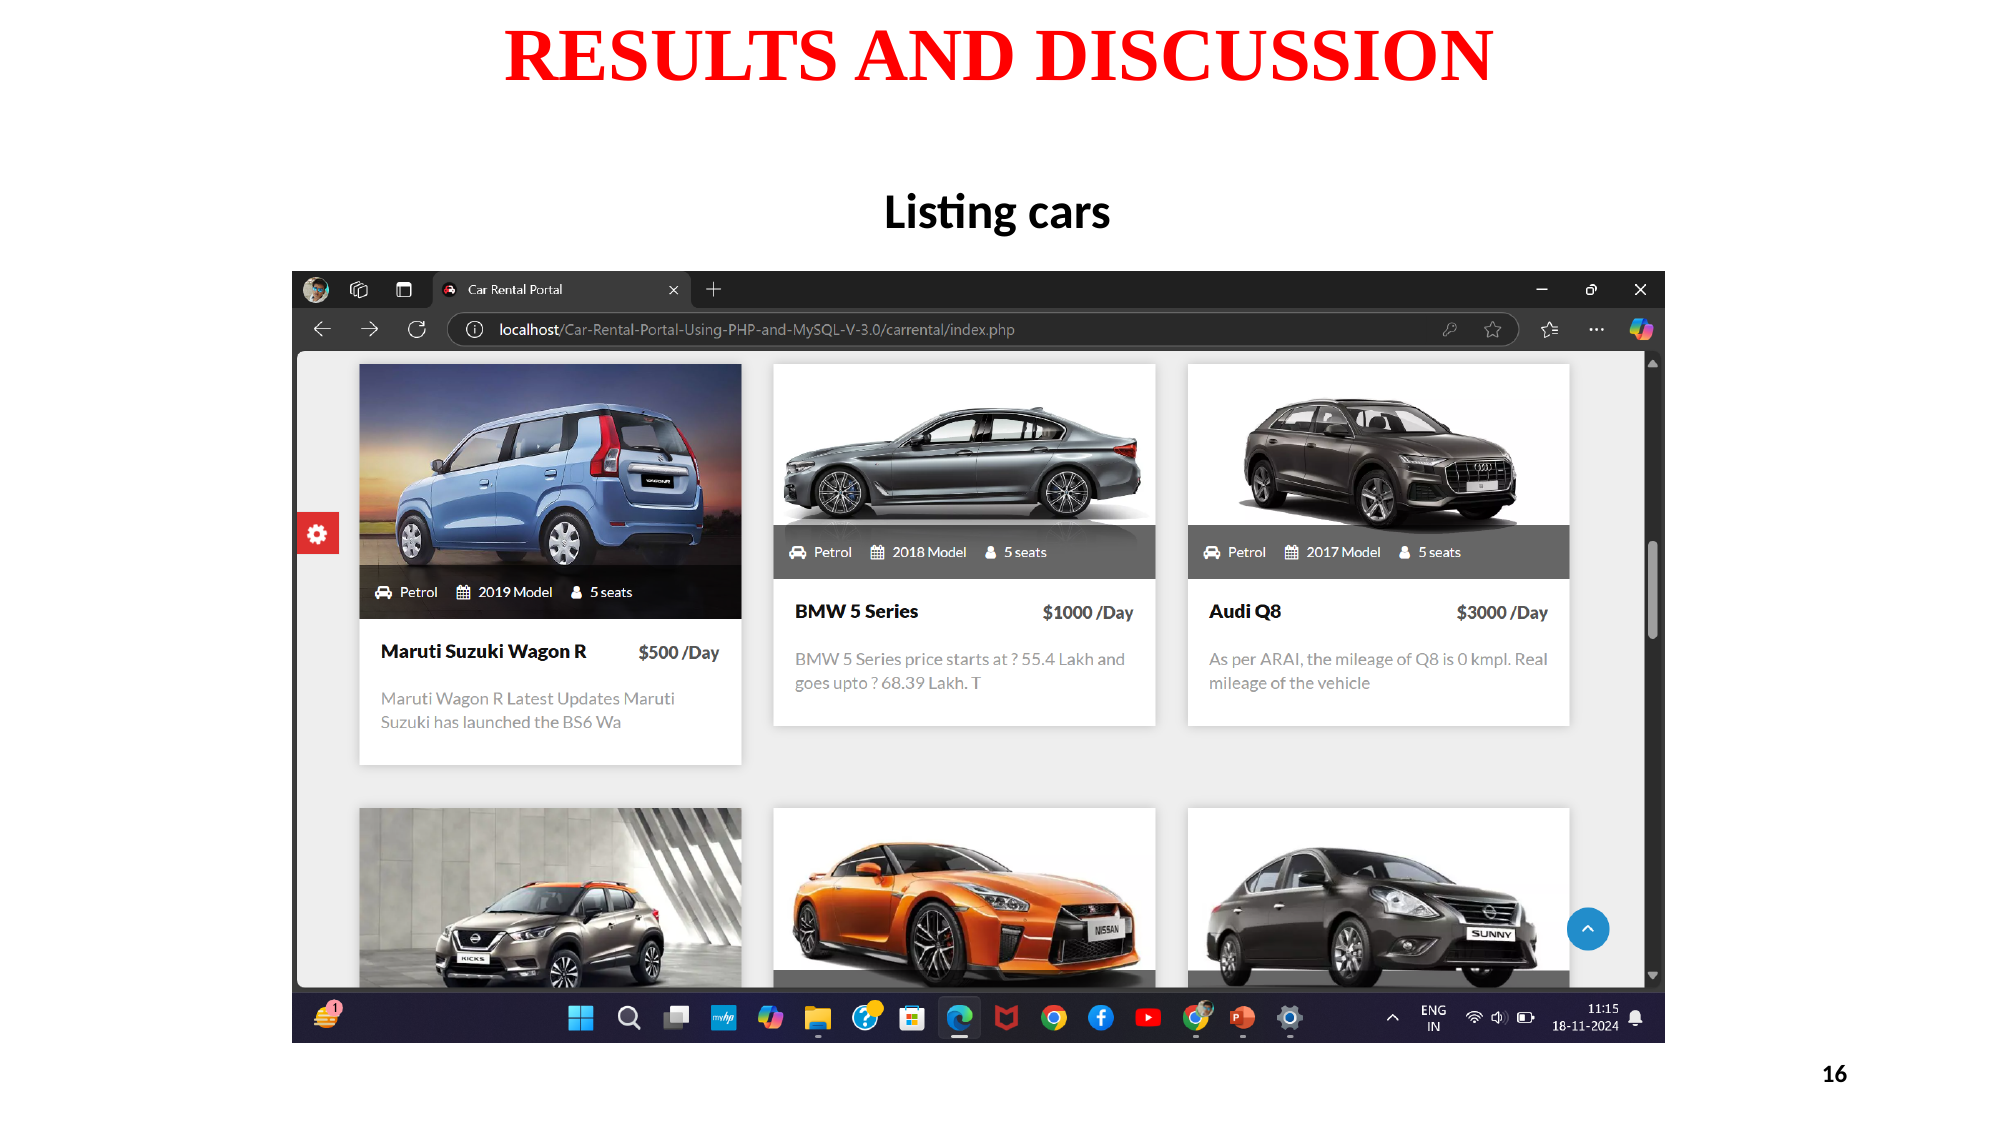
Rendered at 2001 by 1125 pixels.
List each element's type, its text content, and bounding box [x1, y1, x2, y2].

slide_number 16 [1412, 1042, 1863, 1103]
text_box Listing cars [869, 171, 1159, 247]
title RESULTS AND DISCUSSION [0, 0, 2000, 112]
picture [292, 271, 1665, 1043]
